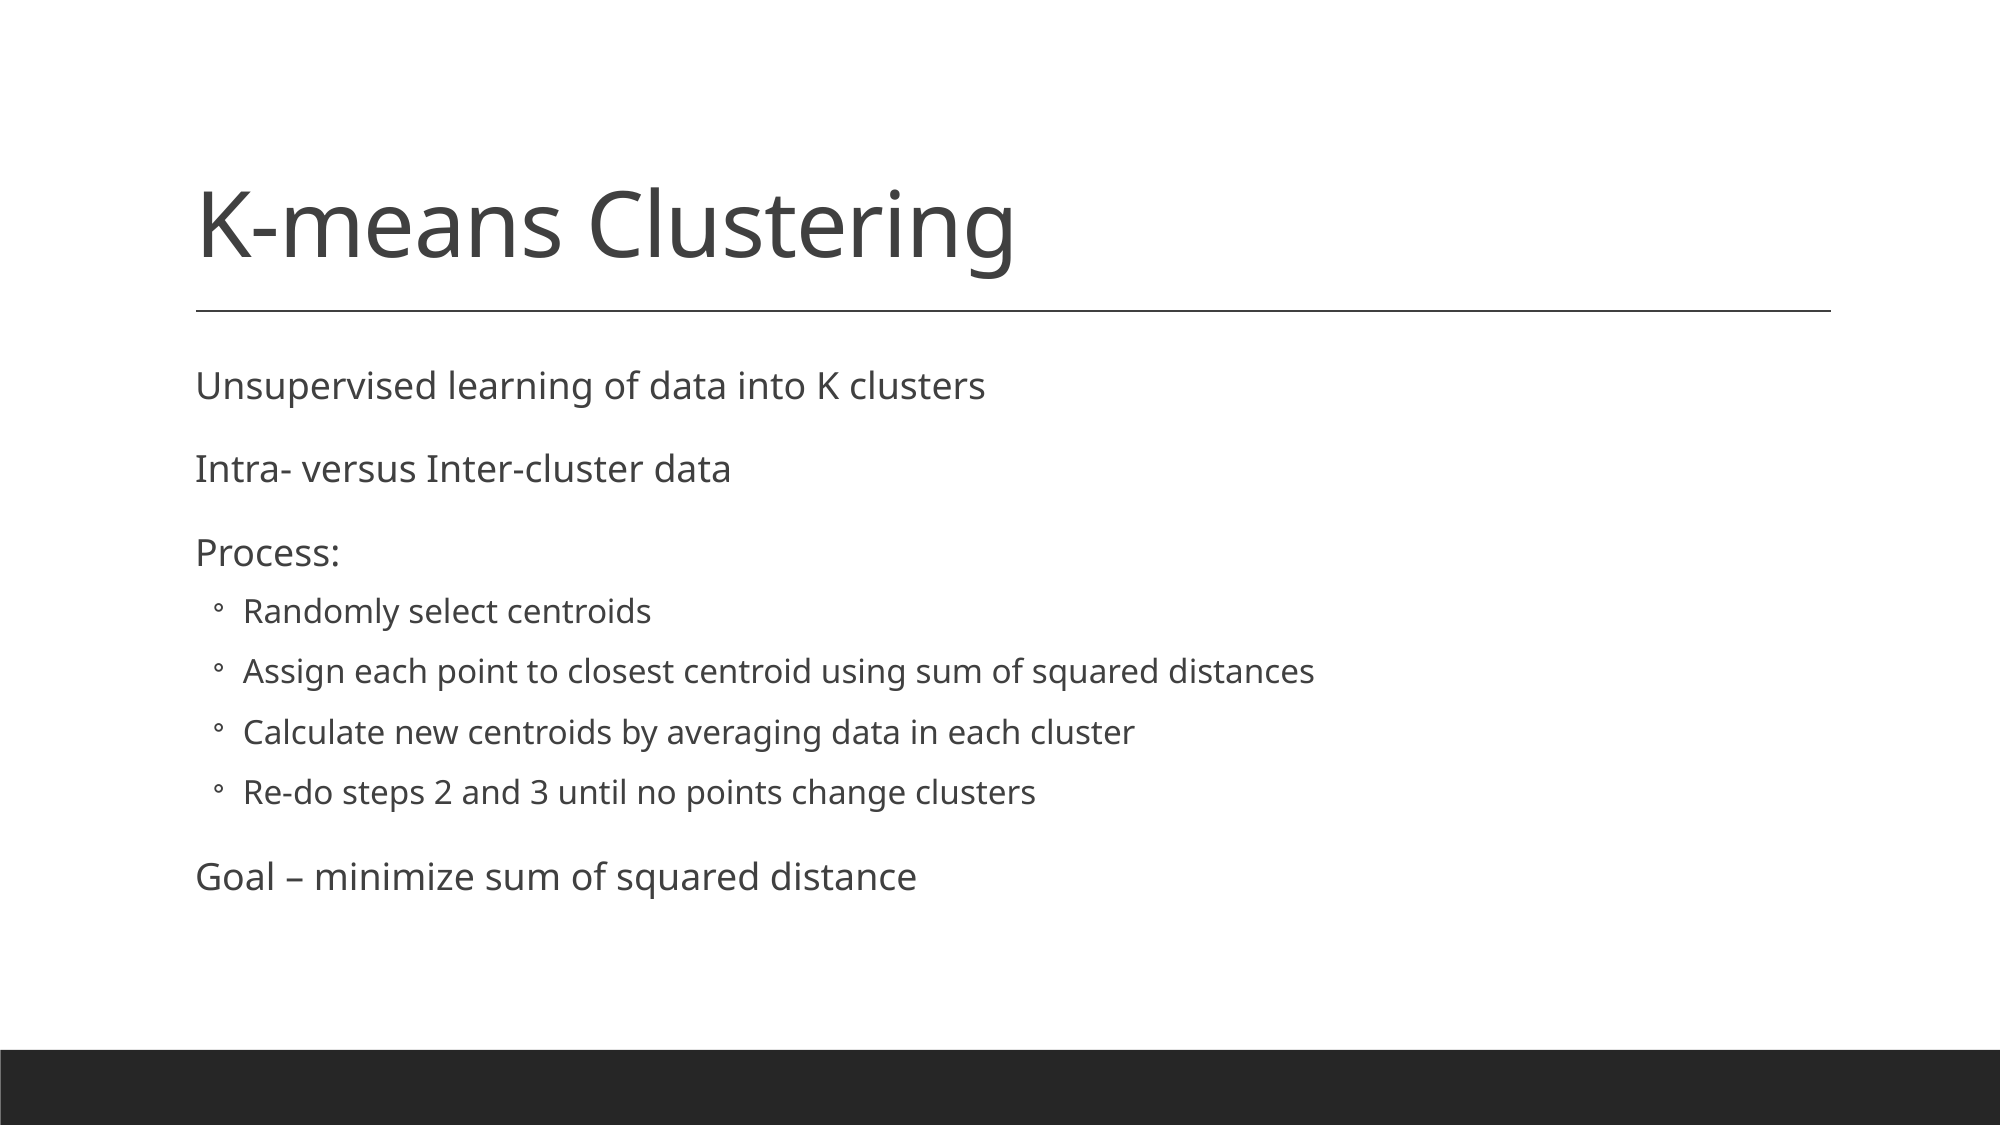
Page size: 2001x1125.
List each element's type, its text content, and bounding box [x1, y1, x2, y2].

list Unsupervised learning of data into K clusters Intra- versus Inter-cluster data Process: Randomly select centroids Assign each point to closest centroid using sum of squared distances Calculate new centroids by averaging data in each cluster Re-do steps 2 and 3 until no points change clusters Goal – minimize sum of squared distance [180, 345, 1830, 963]
title K-means Clustering [180, 47, 1830, 285]
